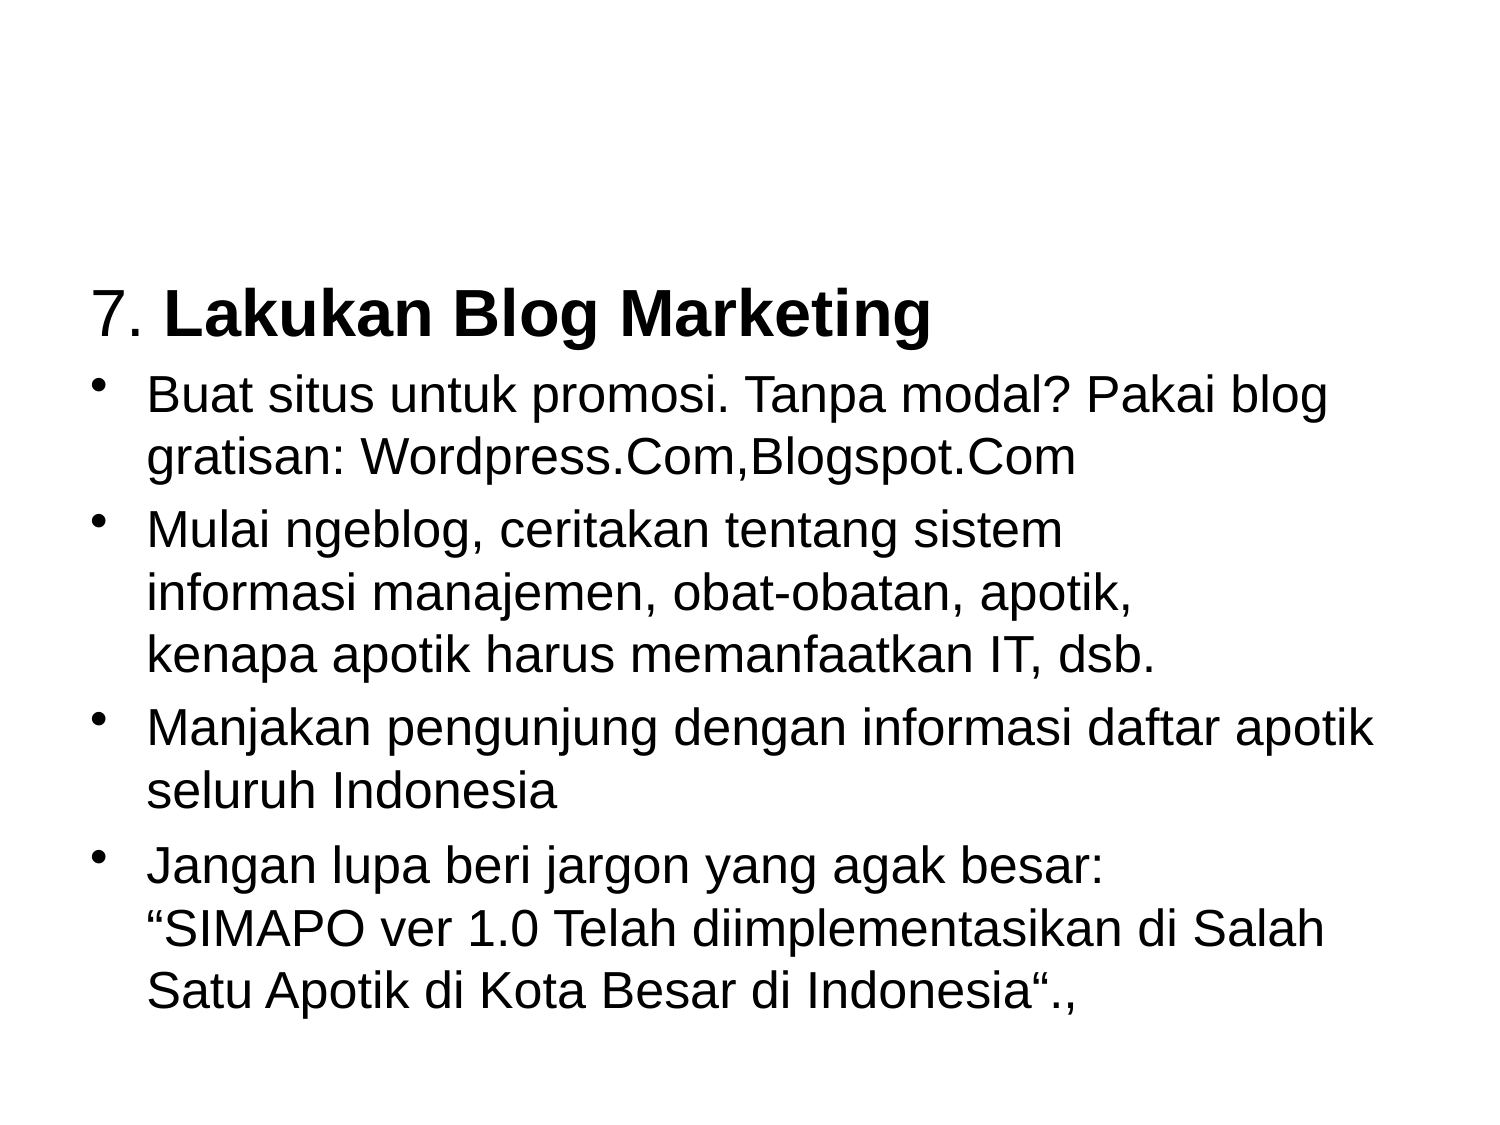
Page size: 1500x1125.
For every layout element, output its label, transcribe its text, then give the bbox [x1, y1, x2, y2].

list 7. Lakukan Blog Marketing Buat situs untuk promosi. Tanpa modal? Pakai blog gratisan: Wordpress.Com,Blogspot.Com Mulai ngeblog, ceritakan tentang sistem informasi manajemen, obat-obatan, apotik, kenapa apotik harus memanfaatkan IT, dsb. Manjakan pengunjung dengan informasi daftar apotik seluruh Indonesia Jangan lupa beri jargon yang agak besar: “SIMAPO ver 1.0 Telah diimplementasikan di Salah Satu Apotik di Kota Besar di Indonesia“., [75, 262, 1425, 1005]
